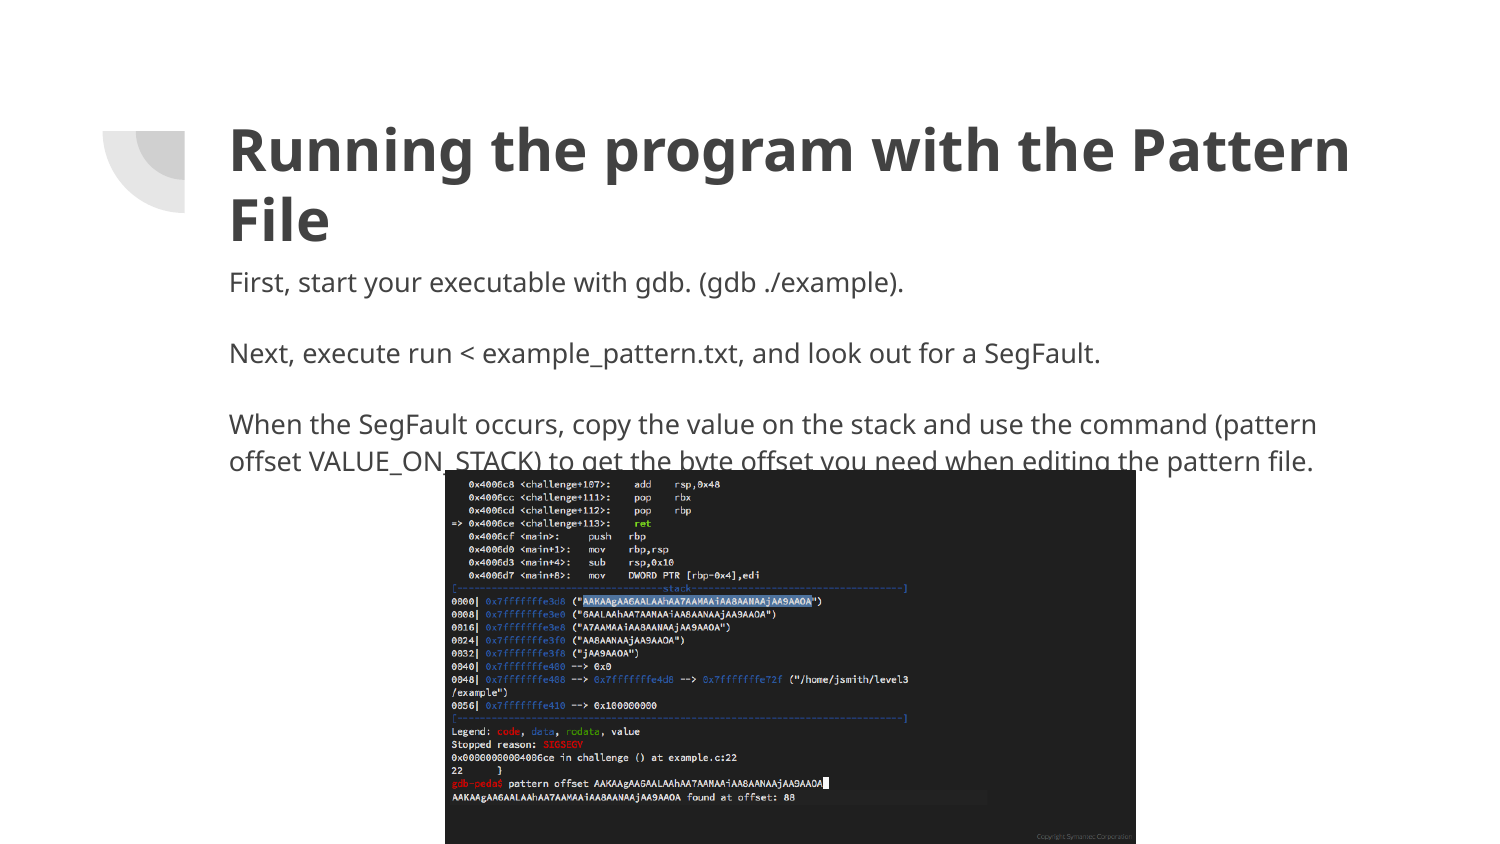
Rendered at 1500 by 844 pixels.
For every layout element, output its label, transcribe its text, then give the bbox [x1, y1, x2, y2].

picture [445, 470, 1136, 844]
list First, start your executable with gdb. (gdb ./example). Next, execute run < example_pattern.txt, and look out for a SegFault. When the SegFault occurs, copy the value on the stack and use the command (pattern offset VALUE_ON_STACK) to get the byte offset you need when editing the pattern file. [213, 245, 1368, 663]
title Running the program with the Pattern File [213, 98, 1368, 245]
